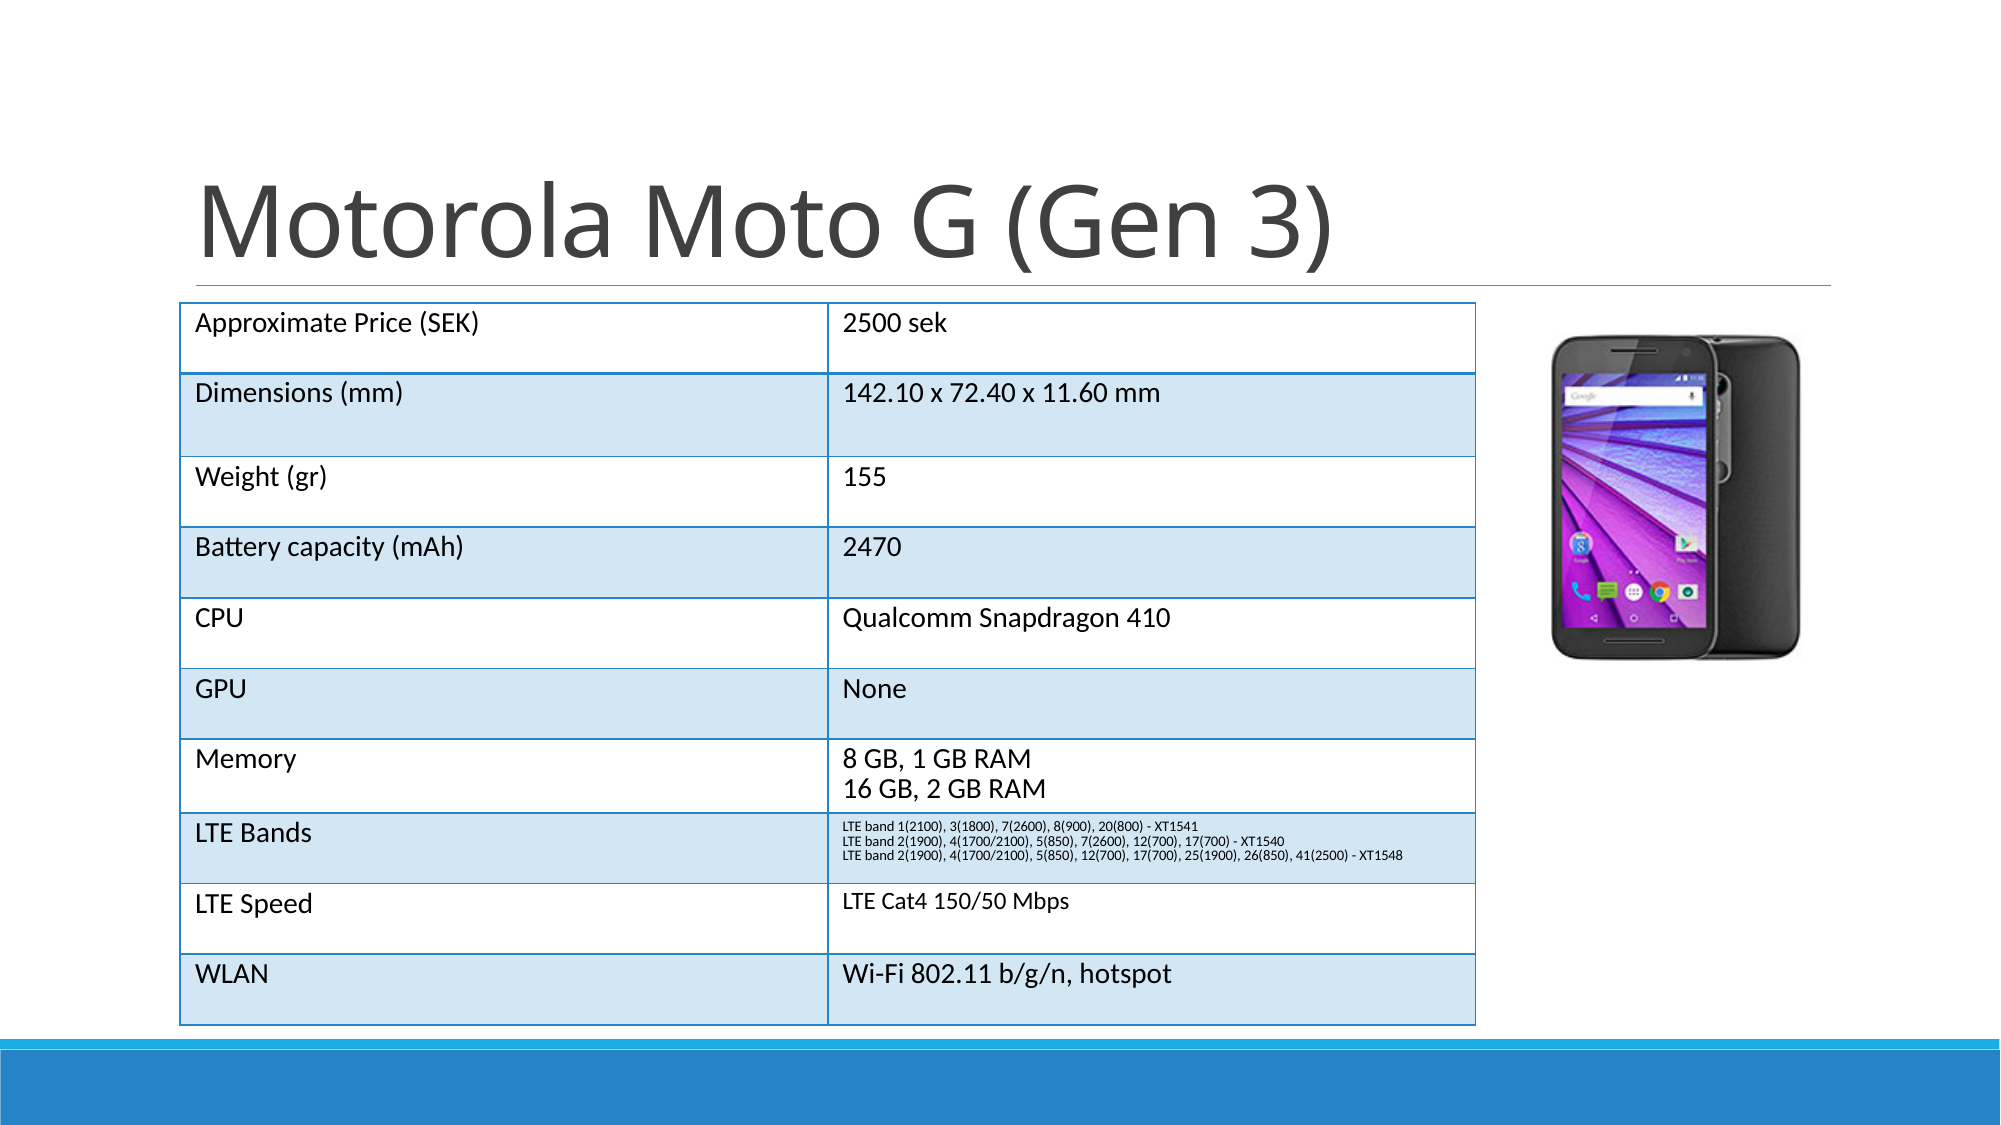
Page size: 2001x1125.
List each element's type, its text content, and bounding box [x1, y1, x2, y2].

table_cell LTE Bands [181, 814, 827, 883]
table_cell GPU [181, 669, 827, 738]
table_cell Memory [181, 740, 827, 812]
table_cell LTE Speed [181, 884, 827, 953]
table_cell Battery capacity (mAh) [181, 528, 827, 597]
table_cell Wi-Fi 802.11 b/g/n, hotspot [829, 955, 1475, 1024]
table_header Approximate Price (SEK) [181, 304, 827, 372]
table_header 2500 sek [829, 304, 1475, 372]
table_cell 155 [829, 457, 1475, 526]
table_cell Weight (gr) [181, 457, 827, 526]
table_cell 2470 [829, 528, 1475, 597]
table_cell WLAN [181, 955, 827, 1024]
table_cell 142.10 x 72.40 x 11.60 mm [829, 375, 1475, 456]
title Motorola Moto G (Gen 3) [180, 47, 1830, 285]
table_cell 8 GB, 1 GB RAM 16 GB, 2 GB RAM [829, 740, 1475, 812]
table_cell None [829, 669, 1475, 738]
table_cell LTE Cat4 150/50 Mbps [829, 884, 1475, 953]
picture [1551, 332, 1803, 665]
table_cell CPU [181, 599, 827, 668]
table_cell LTE band 1(2100), 3(1800), 7(2600), 8(900), 20(800) - XT1541 LTE band 2(1900), 4(1700/2100), 5(850), 7(2600), 12(700), 17(700) - XT1540 LTE band 2(1900), 4(1700/2100), 5(850), 12(700), 17(700), 25(1900), 26(850), 41(2500) - XT1548 [829, 814, 1475, 883]
table_cell Qualcomm Snapdragon 410 [829, 599, 1475, 668]
table_cell Dimensions (mm) [181, 375, 827, 456]
